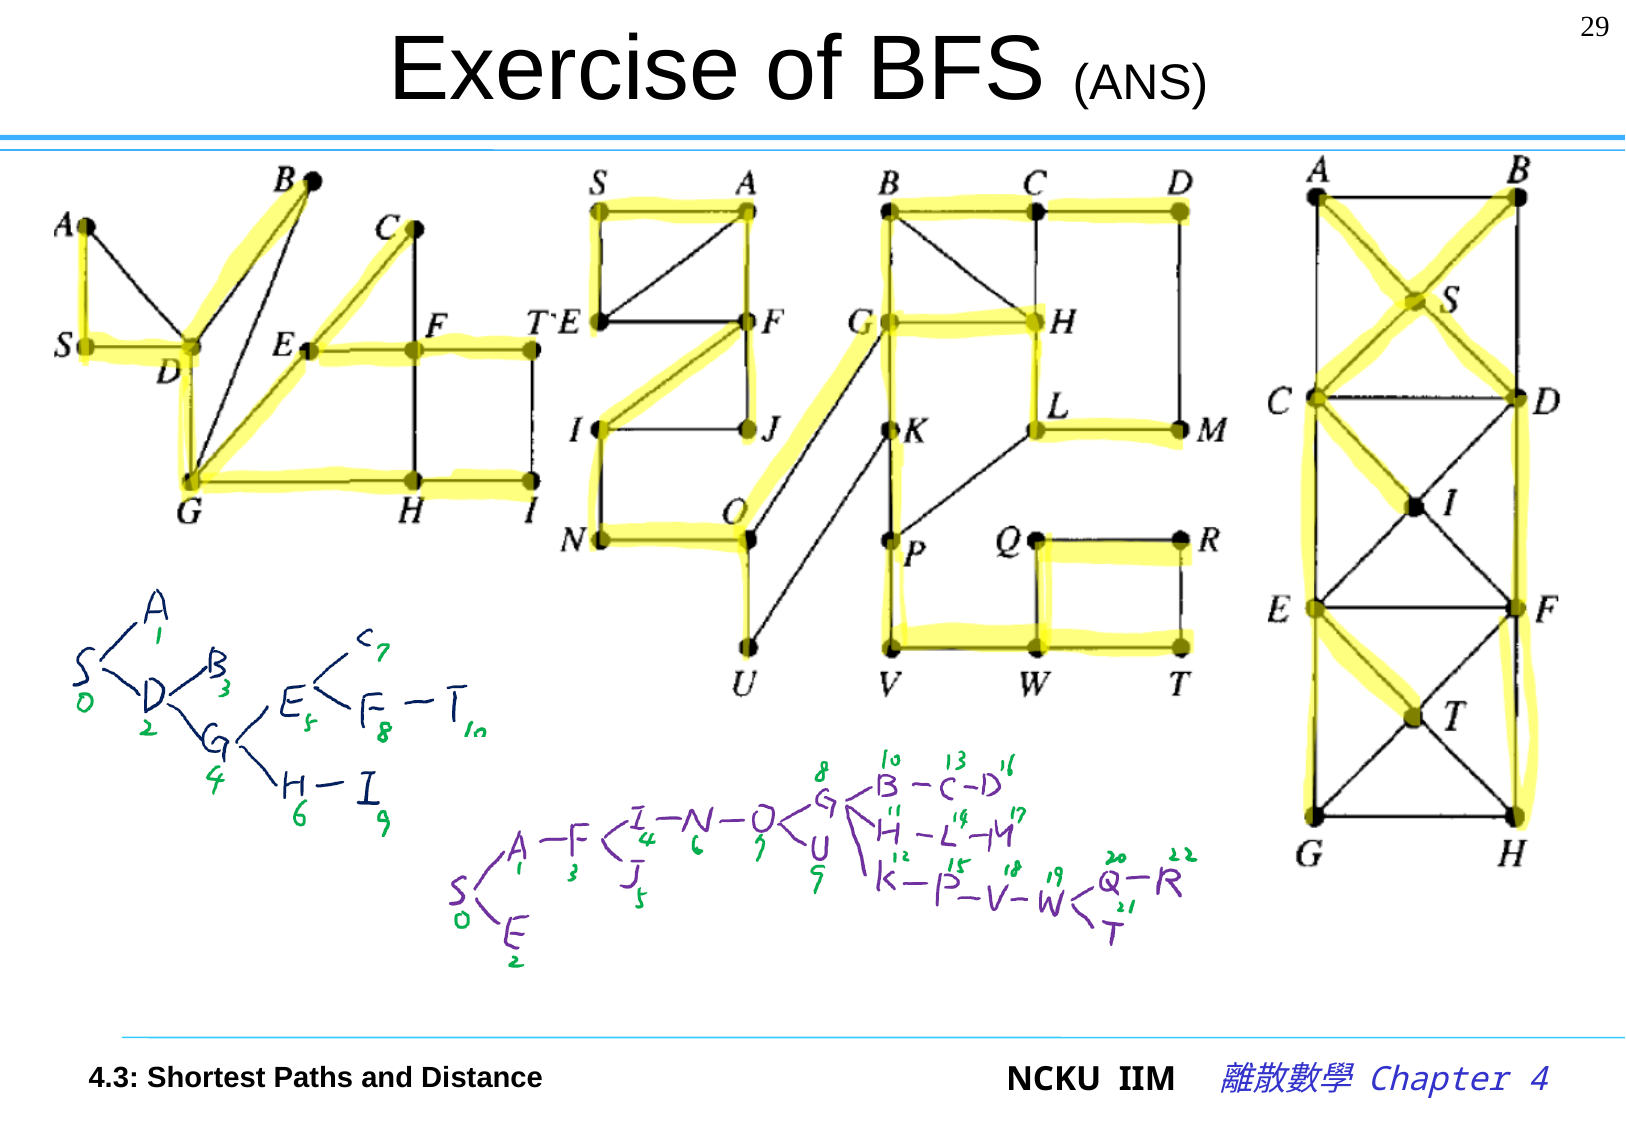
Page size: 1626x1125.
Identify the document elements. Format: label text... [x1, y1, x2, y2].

picture [1267, 151, 1564, 872]
picture [53, 162, 1235, 700]
title Exercise of BFS (ANS) [75, 0, 1523, 127]
slide_number 29 [1523, 0, 1625, 75]
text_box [442, 737, 1202, 976]
text_box 4.3: Shortest Paths and Distance [73, 1051, 559, 1101]
picture [66, 583, 494, 837]
